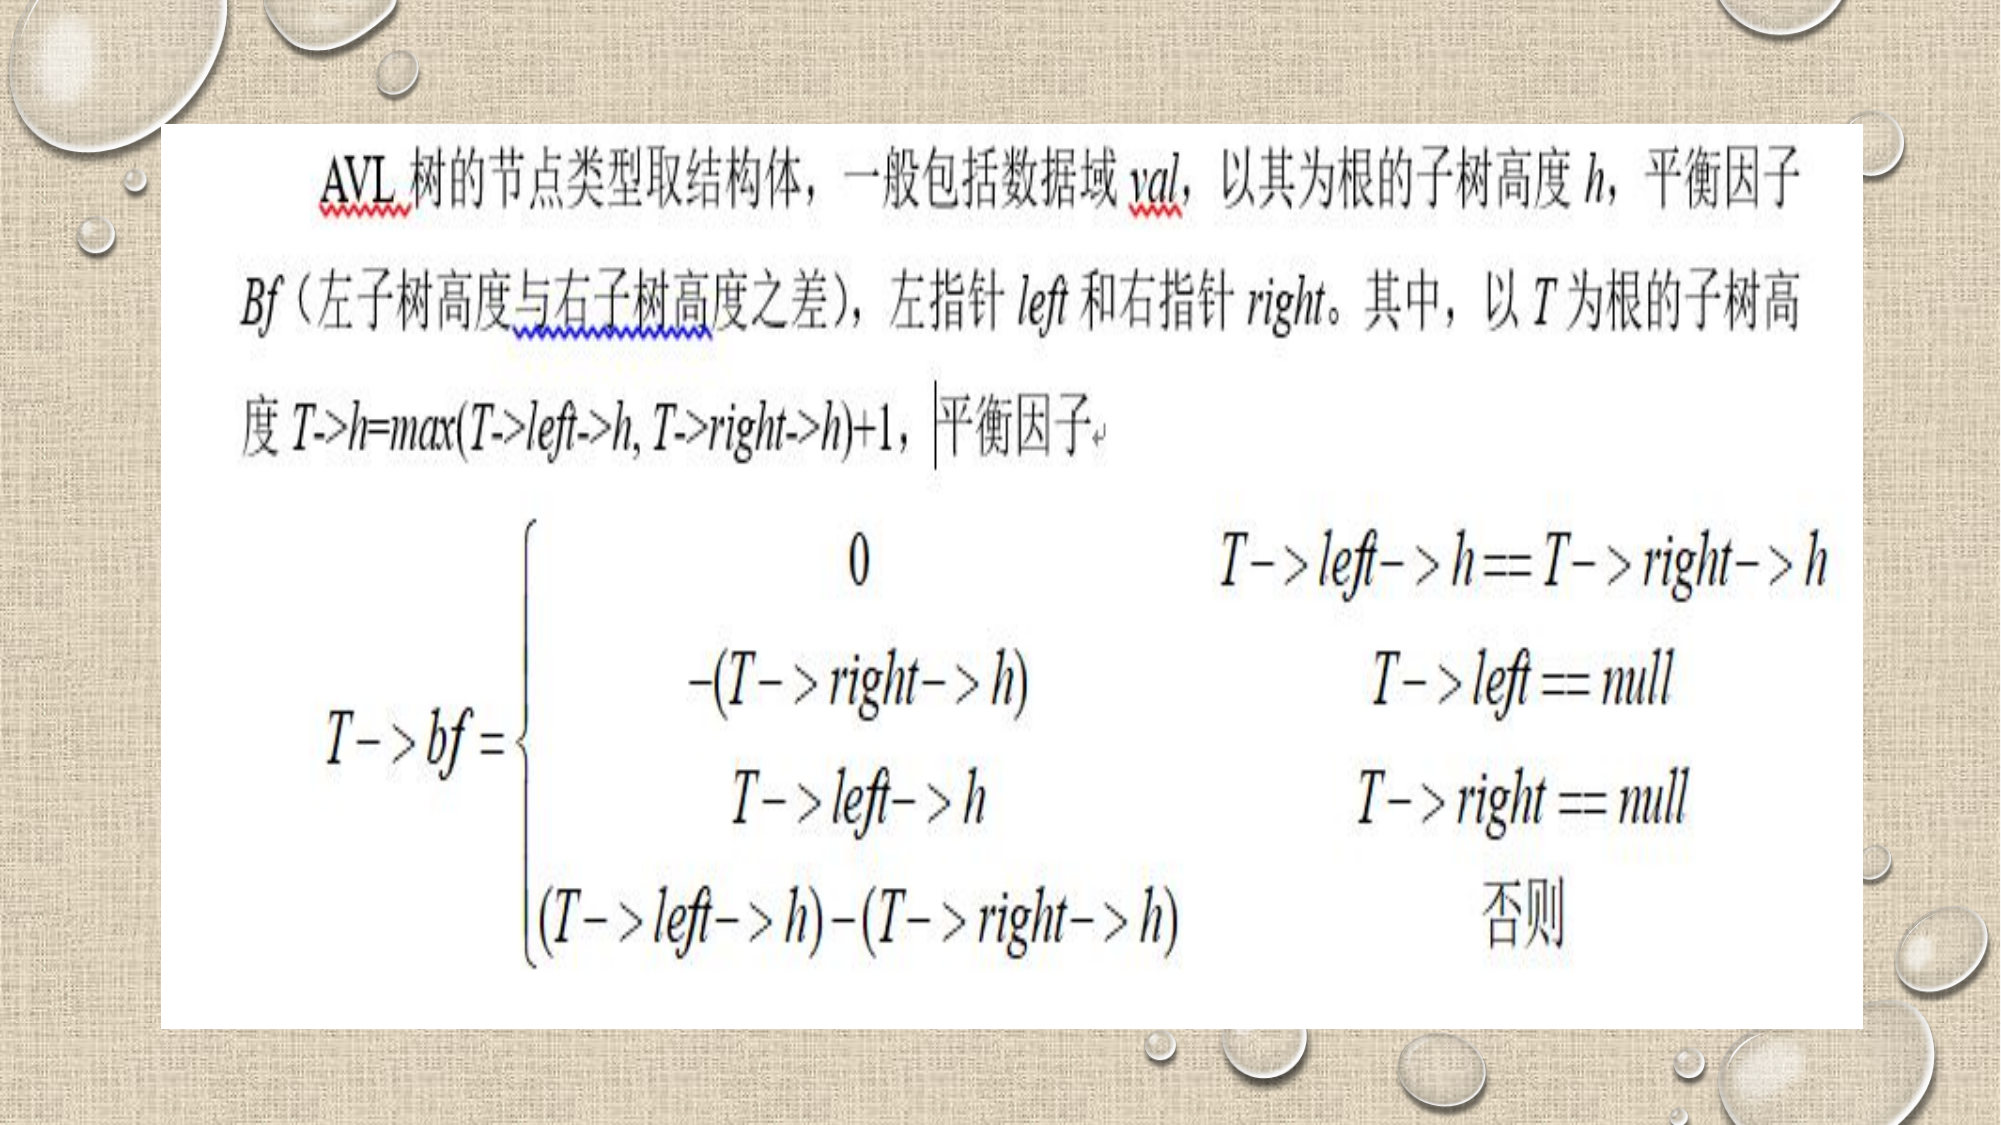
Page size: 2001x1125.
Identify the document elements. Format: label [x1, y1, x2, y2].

list [161, 124, 1863, 1029]
picture [0, 0, 2001, 1125]
